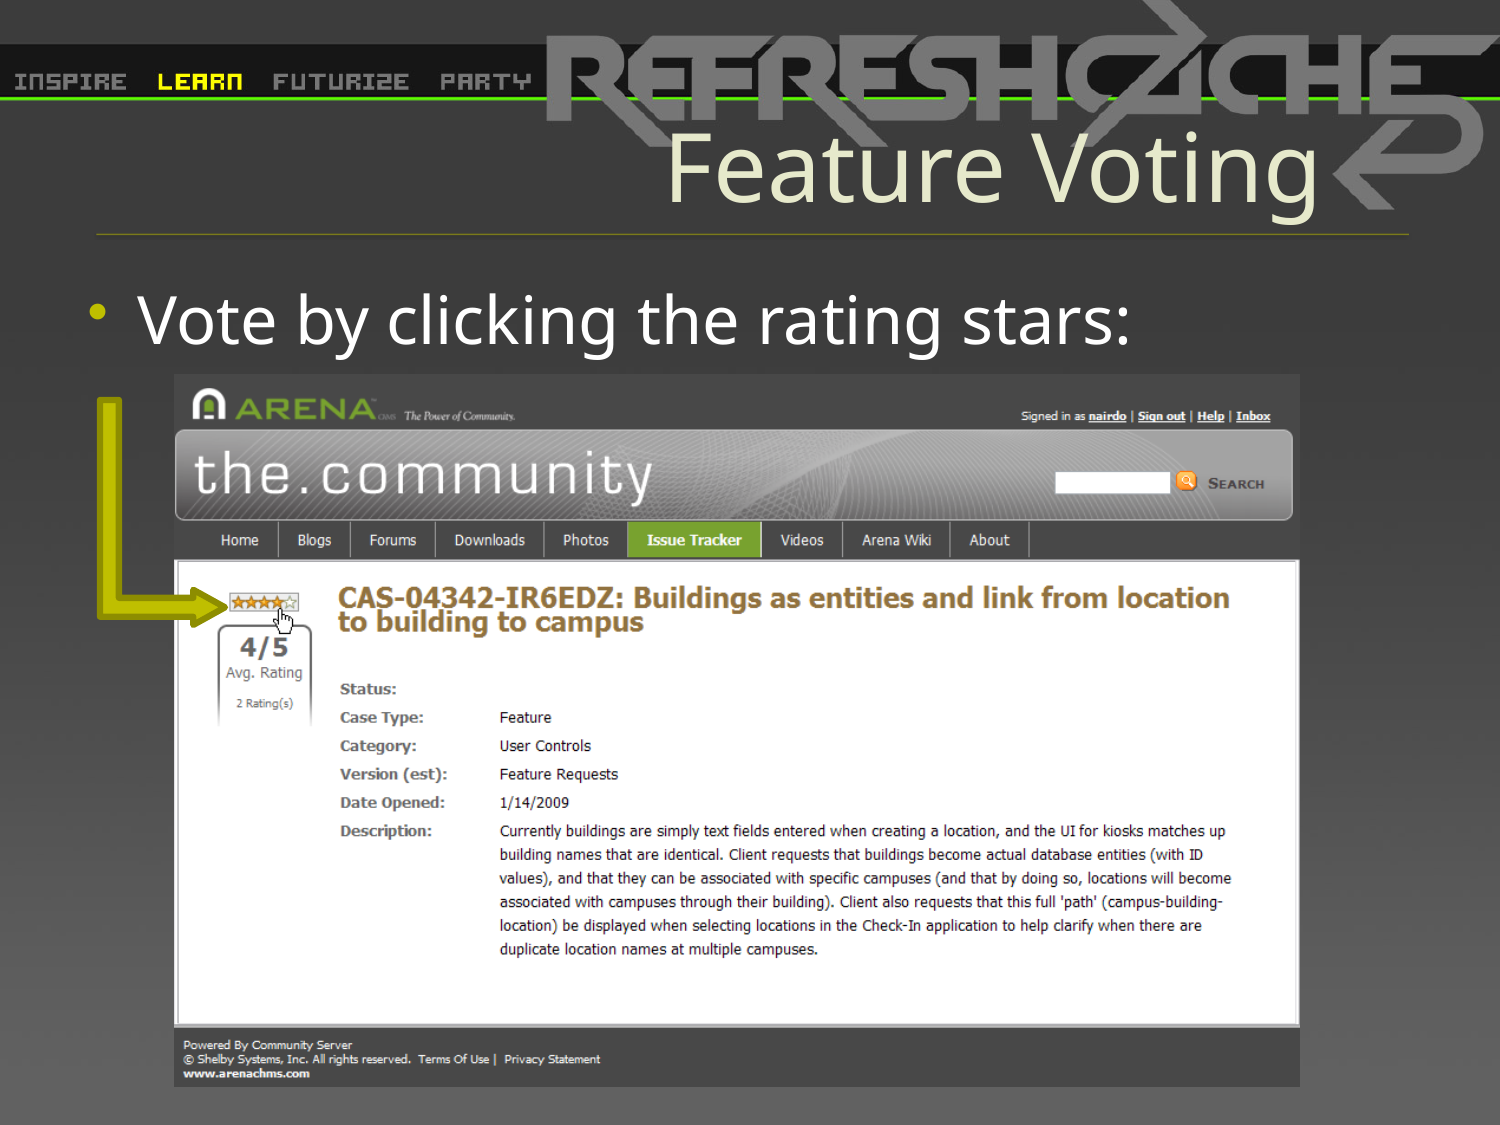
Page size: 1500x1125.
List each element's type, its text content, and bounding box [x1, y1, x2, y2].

text_box [96, 396, 167, 620]
list Vote by clicking the rating stars: [75, 270, 1425, 1013]
picture [0, 0, 1500, 1125]
title Feature Voting [75, 41, 1338, 230]
